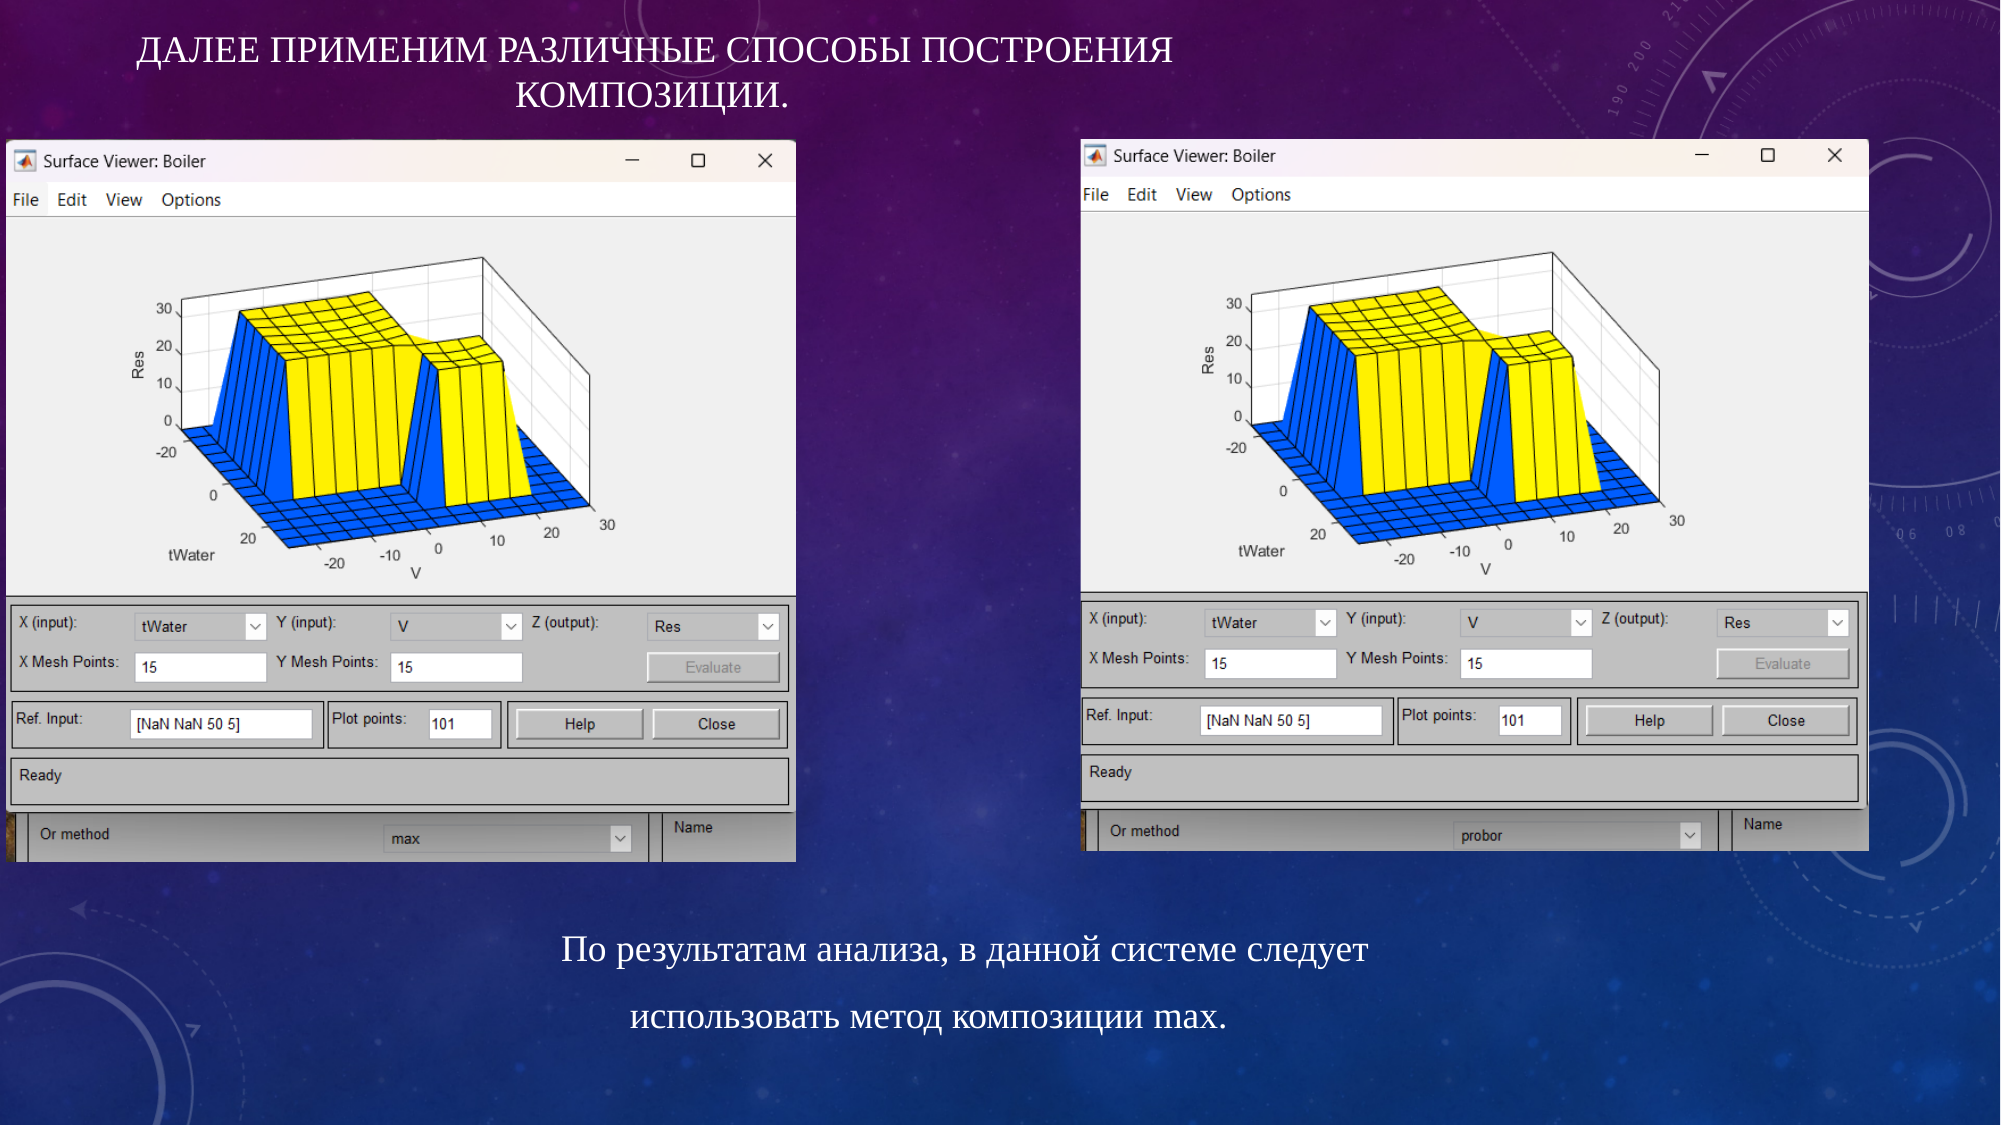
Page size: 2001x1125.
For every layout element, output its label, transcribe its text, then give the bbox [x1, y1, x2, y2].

picture [0, 0, 2001, 1125]
title Далее применим различные способы построения композиции. [0, 0, 1311, 140]
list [6, 138, 796, 862]
text_box По результатам анализа, в данной системе следует использовать метод композиции max. [428, 894, 1429, 1044]
